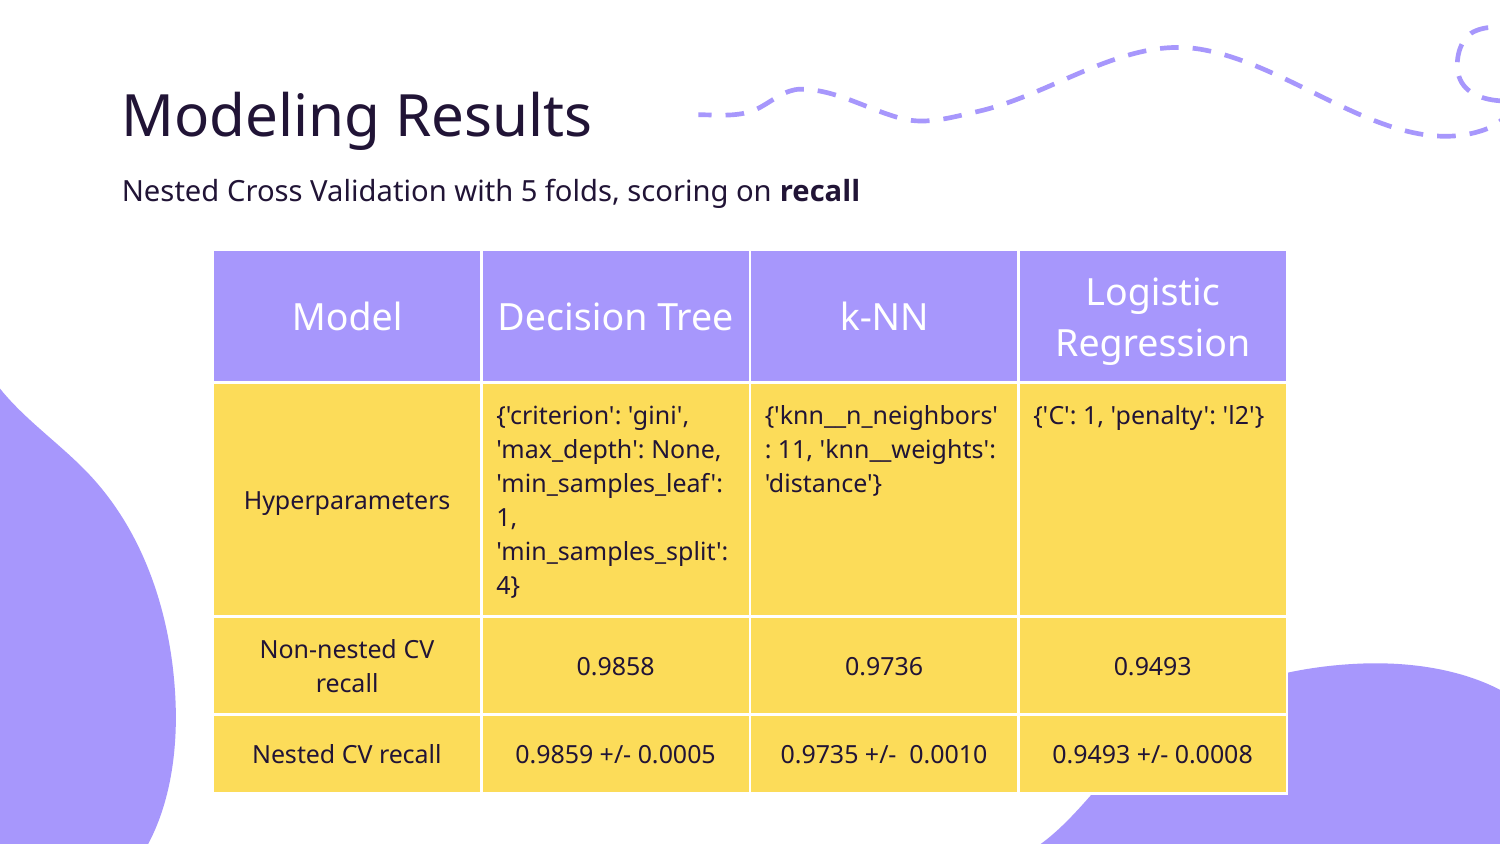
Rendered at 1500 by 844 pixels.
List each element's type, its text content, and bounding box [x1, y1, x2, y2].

subtitle Nested Cross Validation with 5 folds, scoring on recall [106, 157, 892, 229]
table_cell {'knn__n_neighbors': 11, 'knn__weights': 'distance'} [751, 384, 1017, 615]
table_cell Hyperparameters [214, 384, 480, 615]
table_cell {'criterion': 'gini', 'max_depth': None, 'min_samples_leaf': 1, 'min_samples_split': 4} [483, 384, 749, 615]
table_header k-NN [751, 251, 1017, 381]
table_cell 0.9736 [751, 618, 1017, 713]
table_cell 0.9493 [1020, 618, 1286, 713]
table_cell 0.9493 +/- 0.0008 [1020, 716, 1286, 792]
title Modeling Results [106, 63, 1346, 158]
table_header Model [214, 251, 480, 381]
table_cell 0.9735 +/- 0.0010 [751, 716, 1017, 792]
table_cell Non-nested CV recall [214, 618, 480, 713]
table_cell Nested CV recall [214, 716, 480, 792]
table_cell 0.9858 [483, 618, 749, 713]
table_cell {'C': 1, 'penalty': 'l2'} [1020, 384, 1286, 615]
table_header Logistic Regression [1020, 251, 1286, 381]
table_header Decision Tree [483, 251, 749, 381]
table_cell 0.9859 +/- 0.0005 [483, 716, 749, 792]
text_box [698, 20, 1500, 137]
